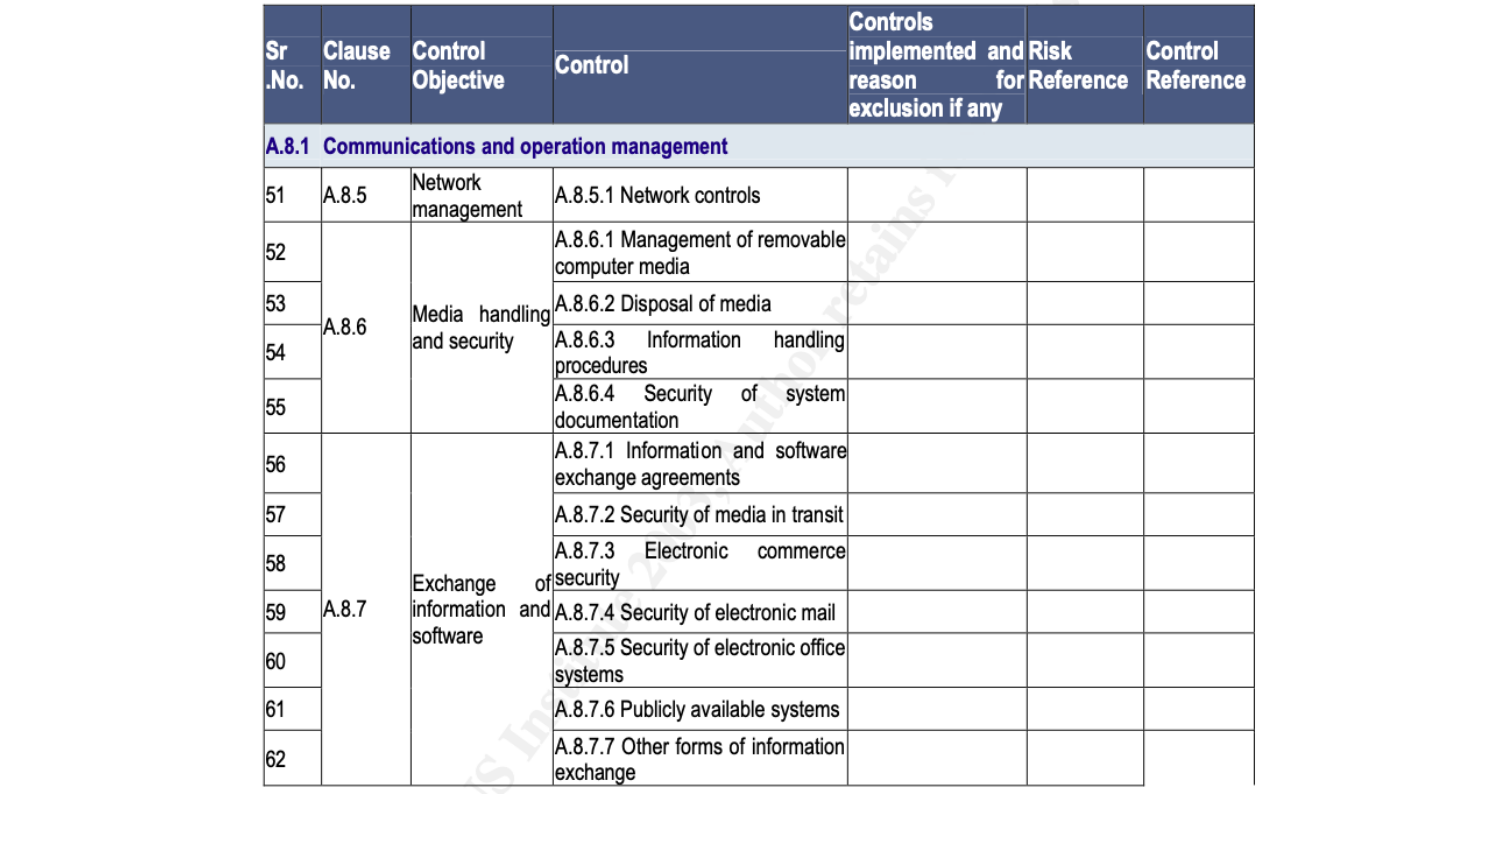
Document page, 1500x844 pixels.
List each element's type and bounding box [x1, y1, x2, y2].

picture [257, 0, 1262, 794]
